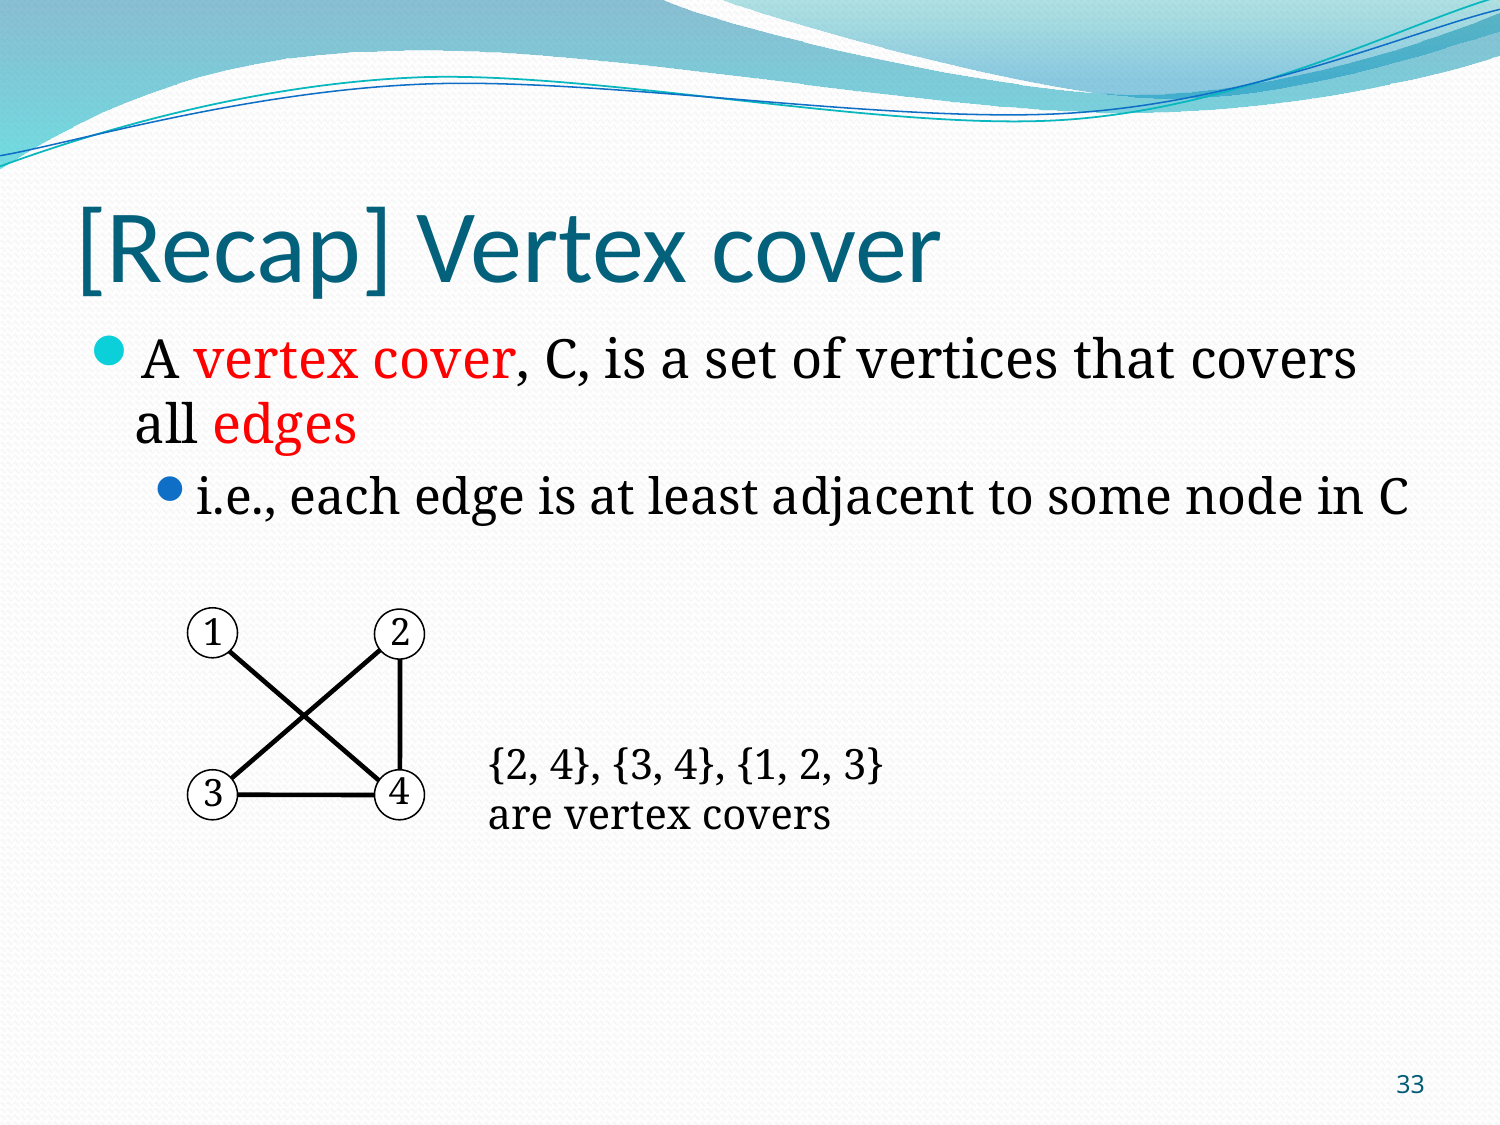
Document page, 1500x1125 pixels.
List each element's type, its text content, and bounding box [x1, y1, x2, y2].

text_box {2, 4}, {3, 4}, {1, 2, 3} are vertex covers [472, 730, 910, 846]
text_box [187, 599, 426, 823]
list A vertex cover, C, is a set of vertices that covers all edges i.e., each edge is at least adjacent to some node in C [75, 317, 1425, 1038]
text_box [181, 602, 431, 834]
slide_number 33 [1299, 1042, 1425, 1103]
title [Recap] Vertex cover [75, 115, 1425, 303]
